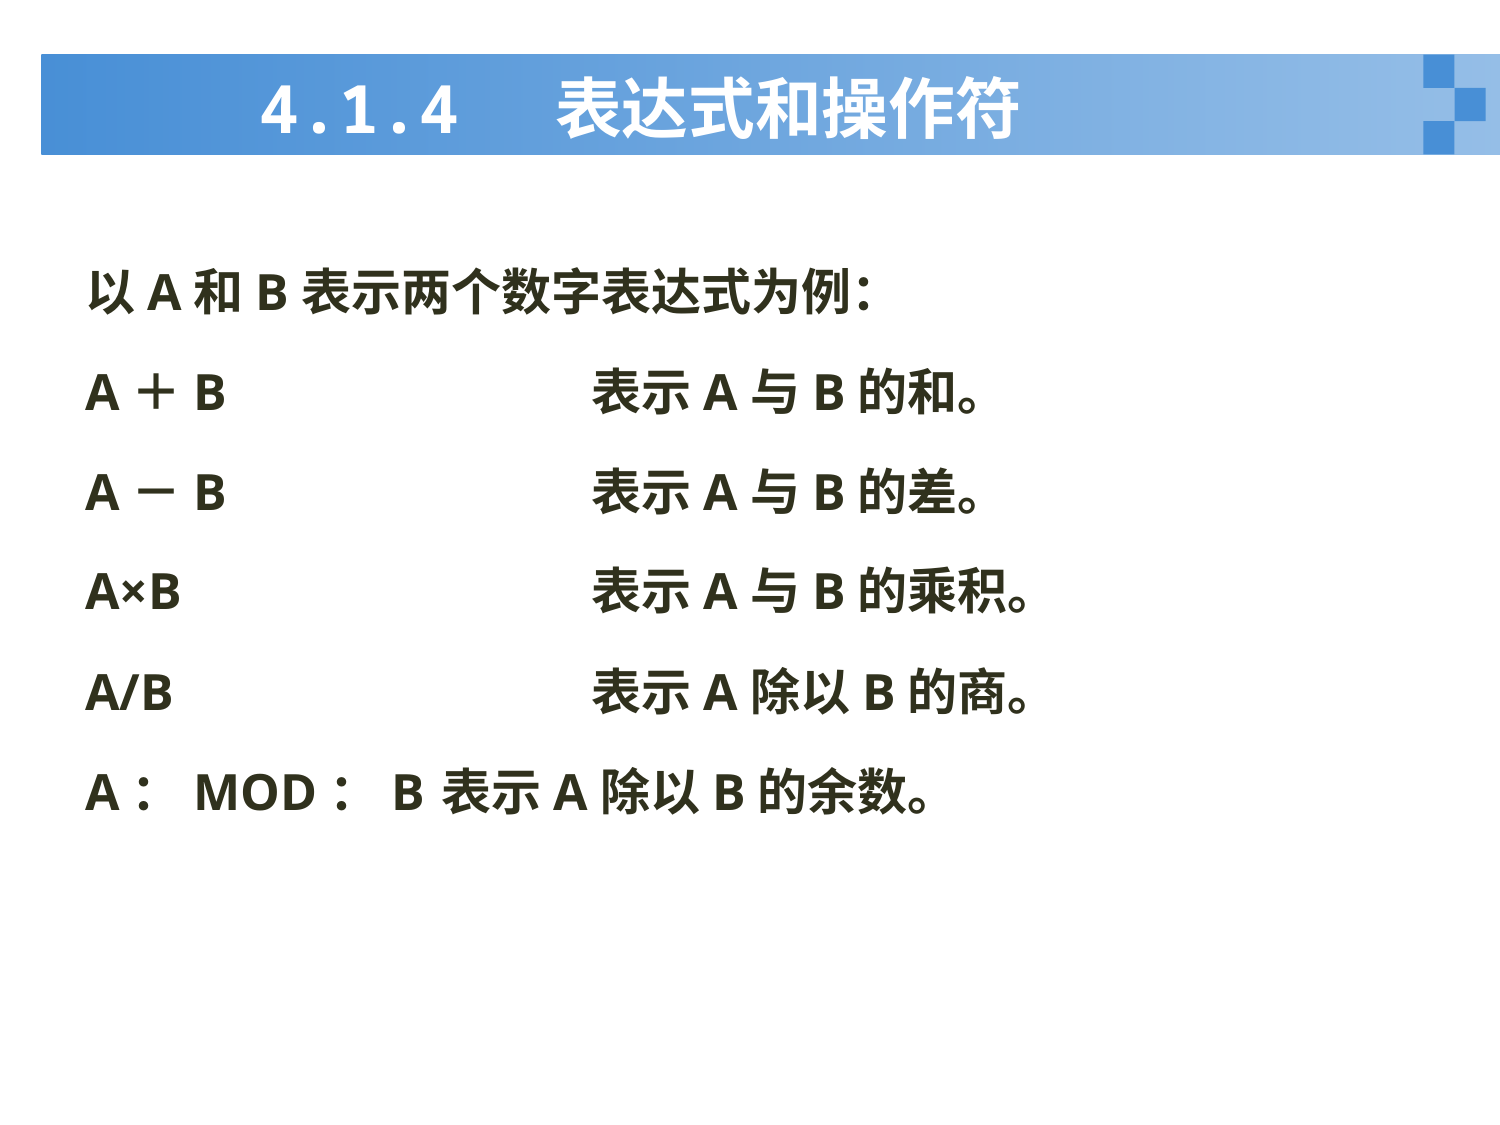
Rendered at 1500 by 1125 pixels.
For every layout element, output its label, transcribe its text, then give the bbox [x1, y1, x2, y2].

title 4.1.4 表达式和操作符 [53, 78, 1229, 216]
list 以A和B表示两个数字表达式为例： A＋B 表示A与B的和。 A－B 表示A与B的差。 A×B 表示A与B的乘积。 A/B 表示A除以B的商。 A：MOD：B 表示A除以B的余数。 [70, 222, 1421, 1084]
